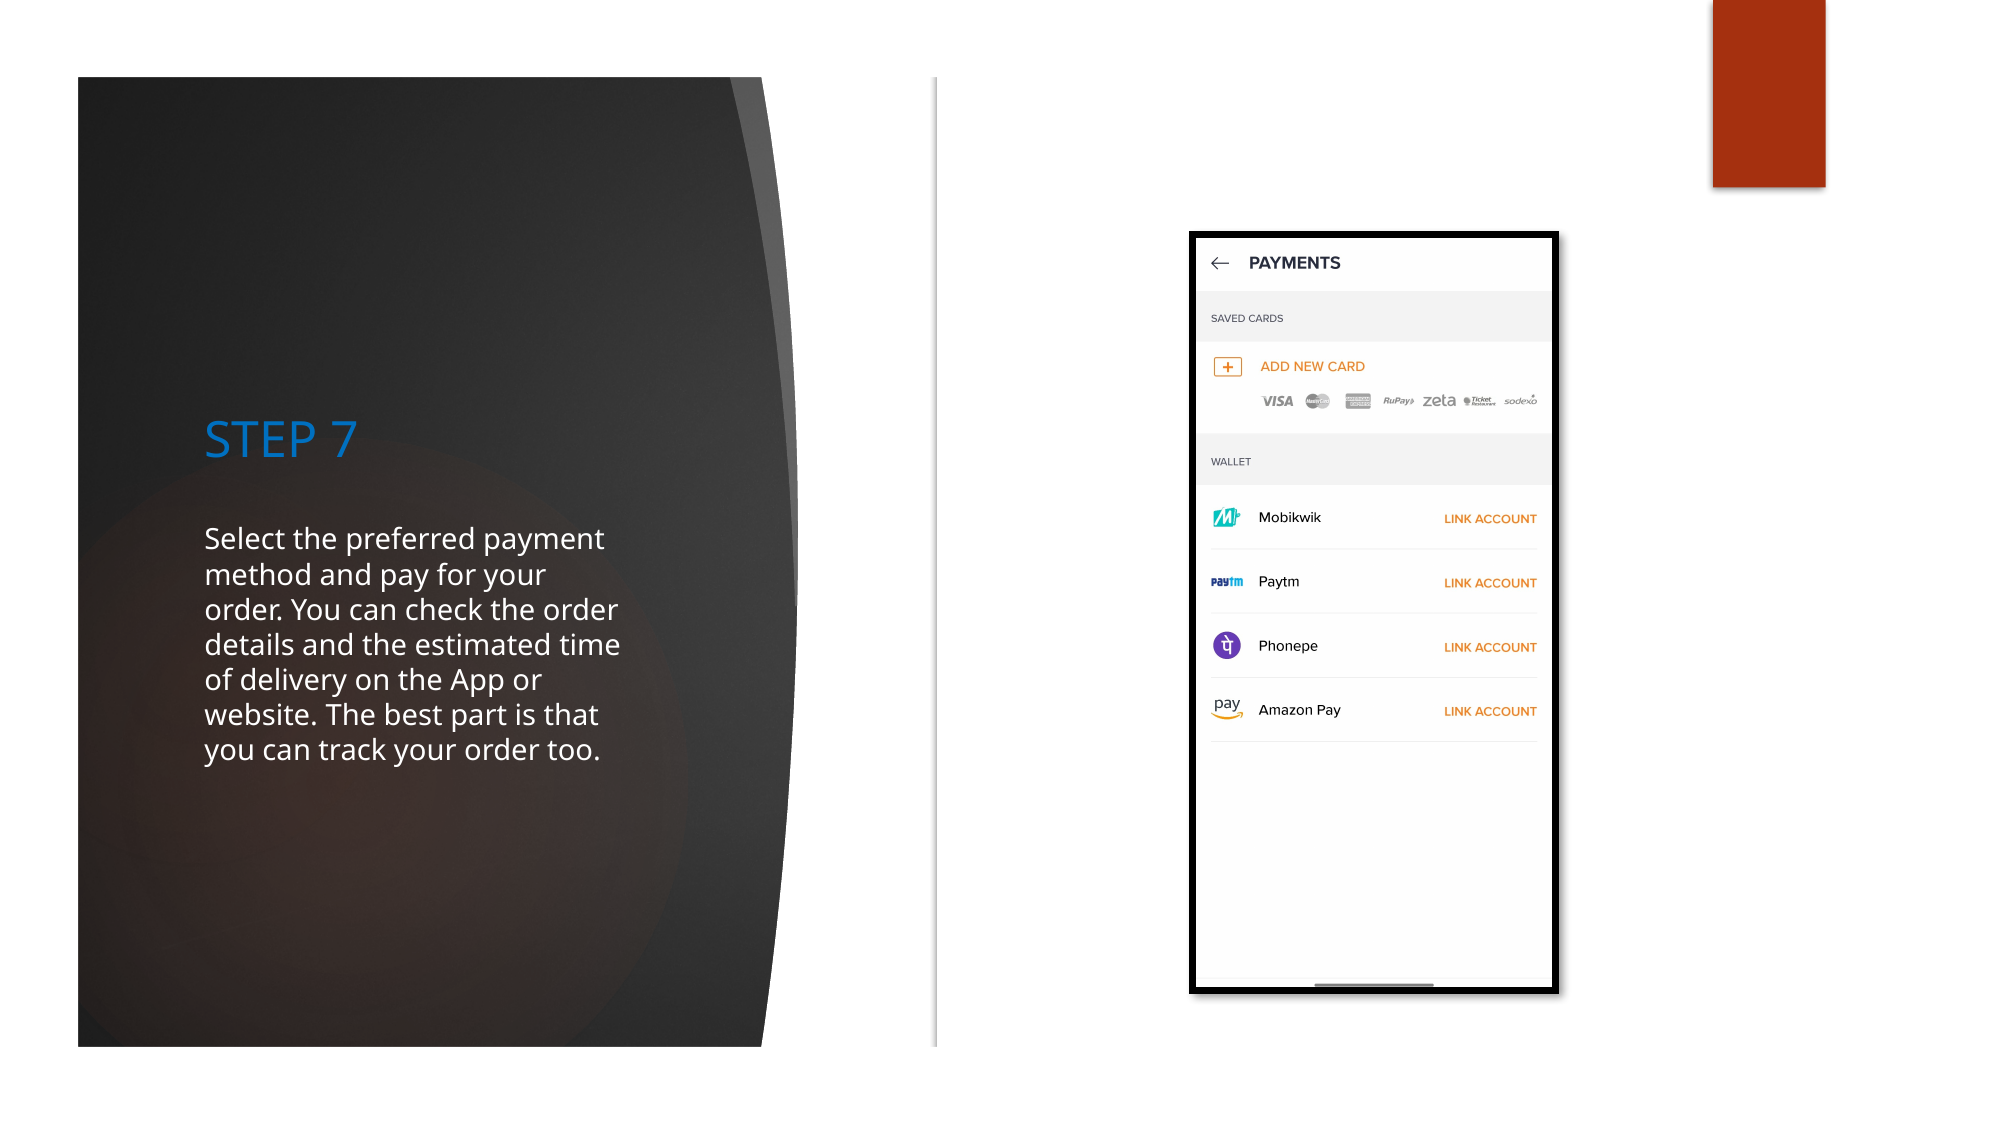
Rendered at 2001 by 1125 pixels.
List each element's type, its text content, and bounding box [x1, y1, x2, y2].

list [1195, 237, 1553, 988]
title STEP 7 [189, 212, 648, 475]
list Select the preferred payment method and pay for your order. You can check the order details and the estimated time of delivery on the App or website. The best part is that you can track your order too. [189, 513, 648, 989]
